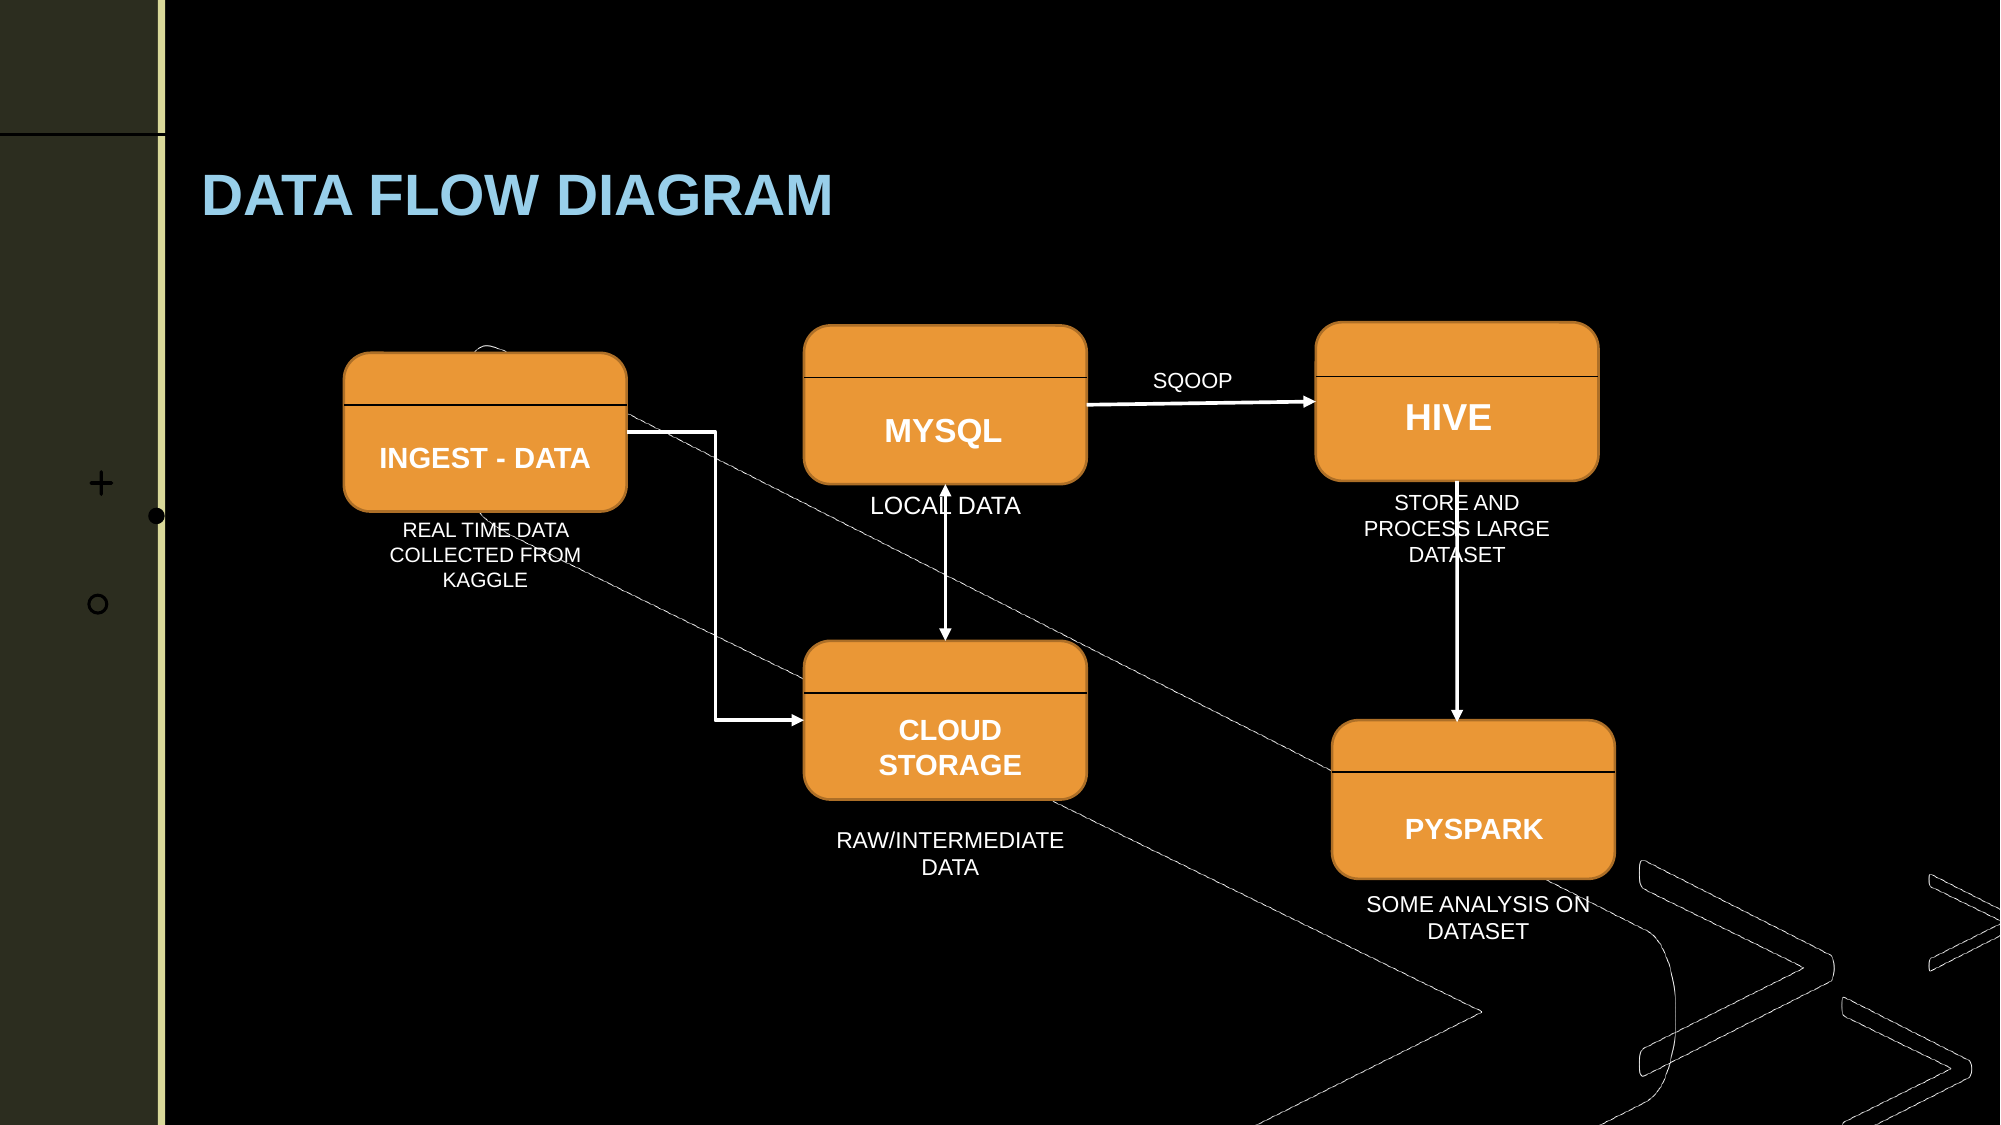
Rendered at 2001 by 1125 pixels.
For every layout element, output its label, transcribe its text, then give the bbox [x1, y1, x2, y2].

text_box [802, 324, 1089, 486]
text_box RAW/INTERMEDIATE DATA [814, 817, 1087, 888]
text_box STORE AND PROCESS LARGE DATASET [1459, 480, 1578, 575]
text_box HIVE [1390, 385, 1557, 446]
text_box SOME ANALYSIS ON DATASET [1347, 881, 1610, 952]
text_box REAL TIME DATA COLLECTED FROM KAGGLE [364, 509, 606, 599]
text_box MYSQL [803, 401, 1084, 457]
text_box [802, 639, 1089, 801]
text_box CLOUD STORAGE [814, 704, 1087, 789]
title DATA FLOW DIAGRAM [186, 137, 1595, 236]
text_box LOCAL DATA [855, 482, 1054, 527]
text_box SQOOP [1138, 358, 1265, 400]
picture [166, 0, 2000, 1125]
text_box [342, 351, 628, 513]
text_box PYSPARK [1390, 802, 1595, 853]
text_box STORE AND PROCESS LARGE DATASET [1336, 480, 1455, 575]
text_box [1314, 320, 1600, 482]
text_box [626, 431, 805, 721]
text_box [1086, 401, 1317, 406]
text_box INGEST - DATA [343, 432, 626, 482]
text_box [1330, 718, 1617, 881]
